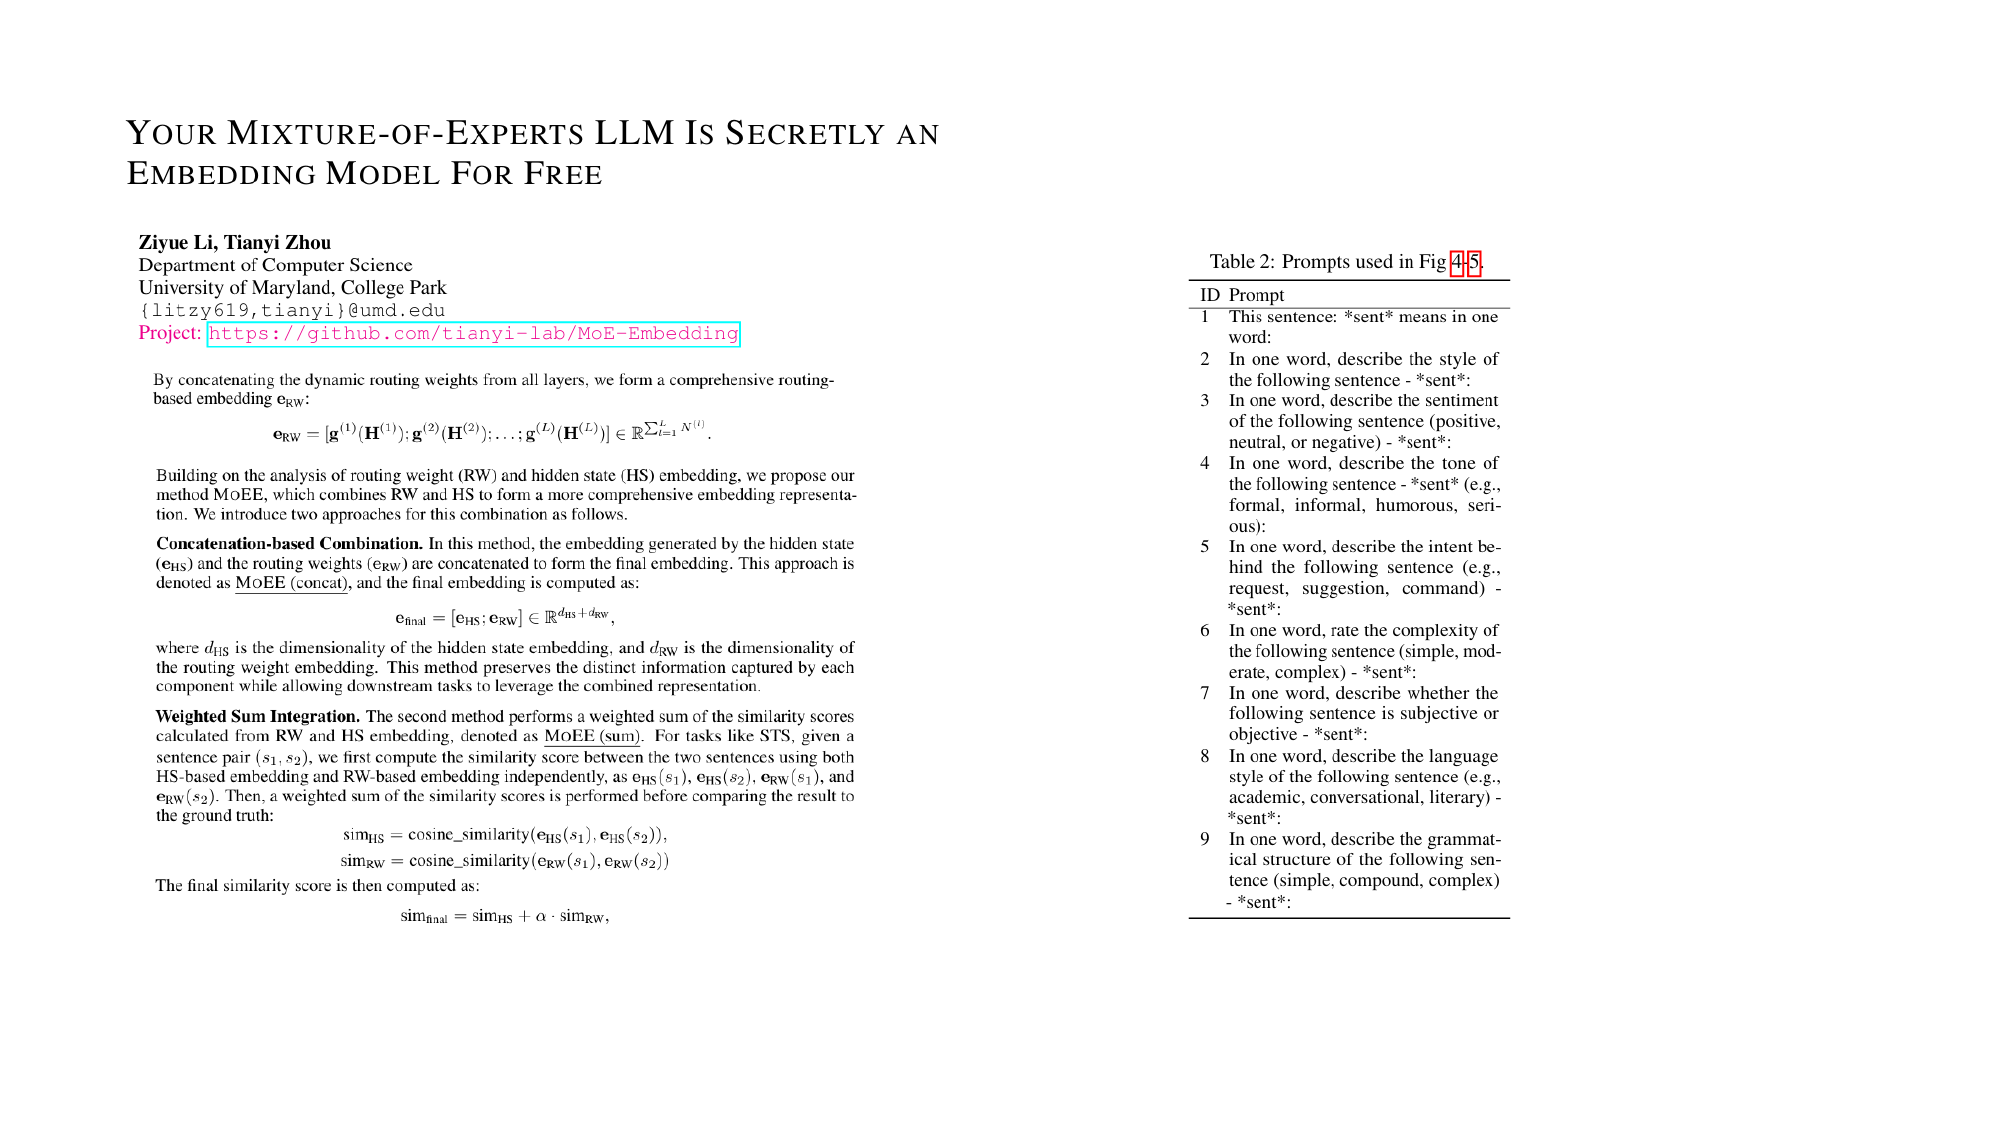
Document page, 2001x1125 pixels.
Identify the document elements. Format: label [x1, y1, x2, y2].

picture [1181, 243, 1563, 933]
picture [104, 98, 999, 348]
picture [143, 459, 892, 933]
picture [142, 368, 852, 452]
